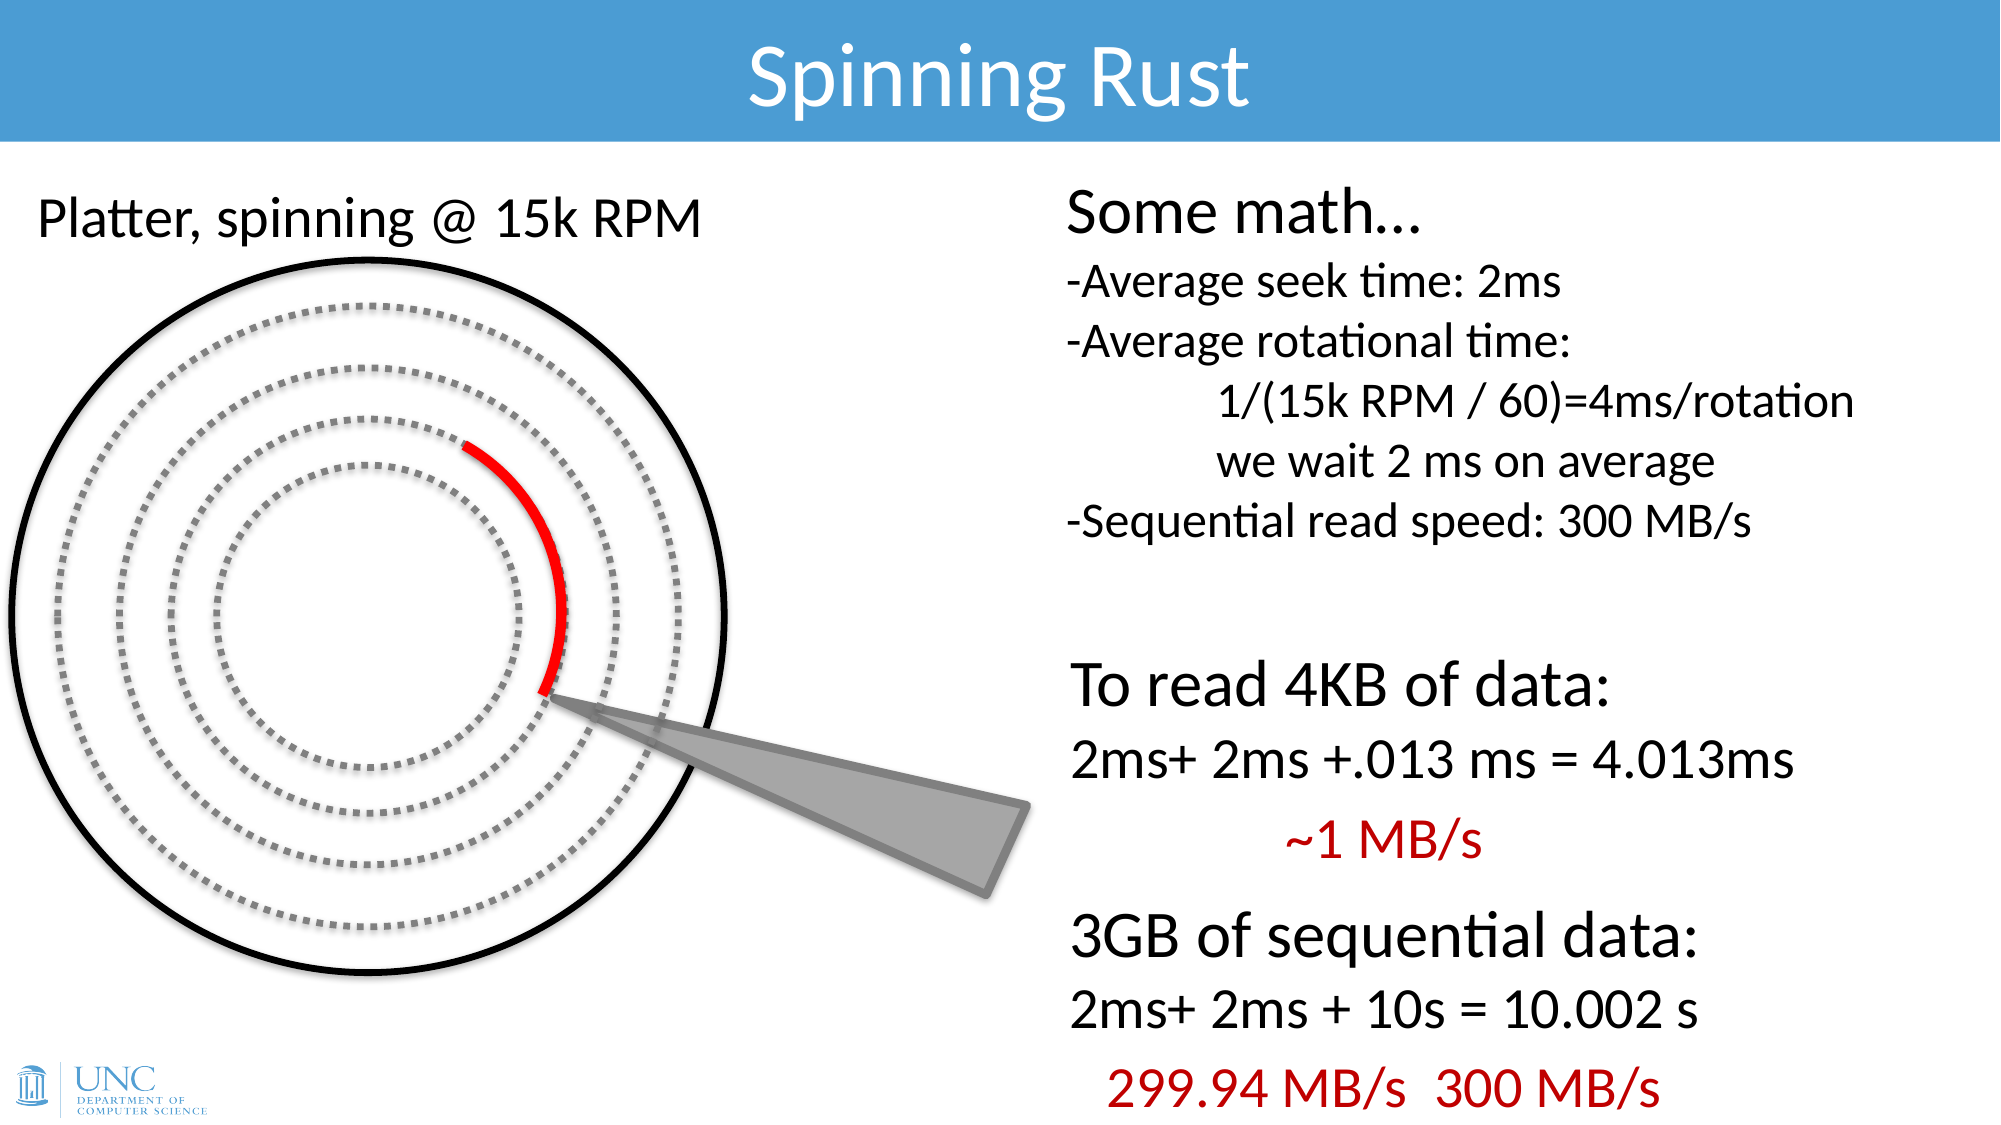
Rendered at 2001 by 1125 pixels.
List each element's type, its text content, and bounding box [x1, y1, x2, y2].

text_box [370, 443, 564, 696]
text_box [118, 367, 618, 866]
title Spinning Rust [0, 0, 2000, 142]
text_box ~1 MB/s [1271, 793, 1499, 878]
text_box Platter, spinning @ 15k RPM [22, 171, 719, 257]
text_box [56, 305, 680, 928]
text_box Some math… -Average seek time: 2ms -Average rotational time: 1/(15k RPM / 60)=4ms/rotation we wait 2 ms on average -Sequential read speed: 300 MB/s [1051, 159, 2000, 555]
text_box [215, 464, 504, 769]
text_box [656, 722, 1028, 896]
text_box To read 4KB of data: 2ms+ 2ms +.013 ms = 4.013ms [1055, 632, 1811, 798]
text_box 3GB of sequential data: 2ms+ 2ms + 10s = 10.002 s [1054, 883, 1716, 1048]
text_box [170, 418, 549, 814]
text_box [10, 259, 725, 974]
picture [16, 1062, 207, 1118]
